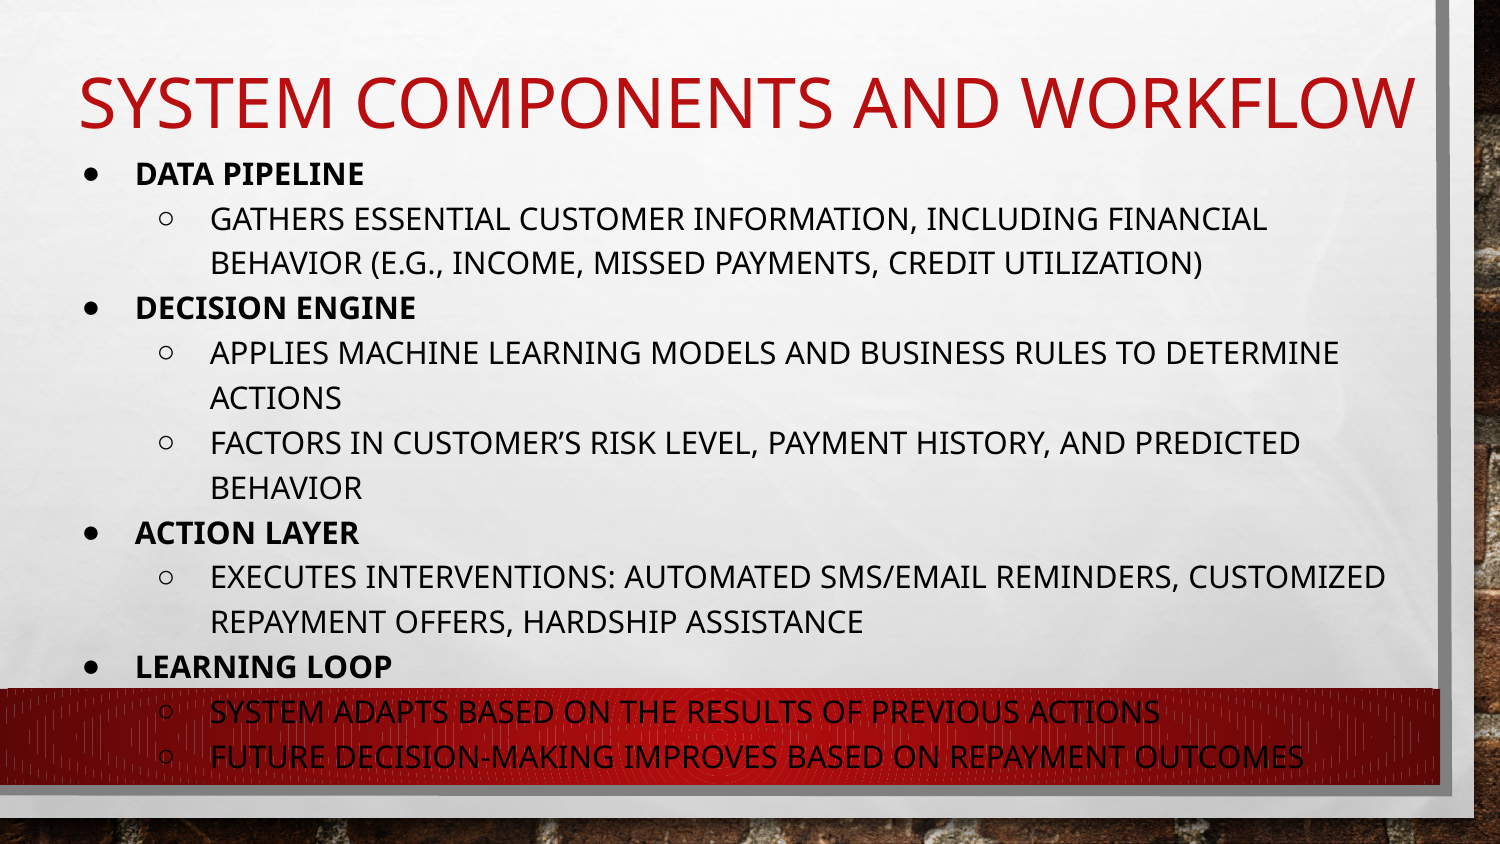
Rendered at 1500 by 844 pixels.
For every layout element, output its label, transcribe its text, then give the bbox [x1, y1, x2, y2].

picture [0, 0, 1500, 844]
title System Components and Workflow [63, 45, 1437, 159]
list Data Pipeline Gathers essential customer information, including financial behavior (e.g., income, missed payments, credit utilization) Decision Engine Applies machine learning models and business rules to determine actions Factors in customer’s risk level, payment history, and predicted behavior Action Layer Executes interventions: automated SMS/email reminders, customized repayment offers, hardship assistance Learning Loop System adapts based on the results of previous actions Future decision-making improves based on repayment outcomes [44, 131, 1418, 637]
